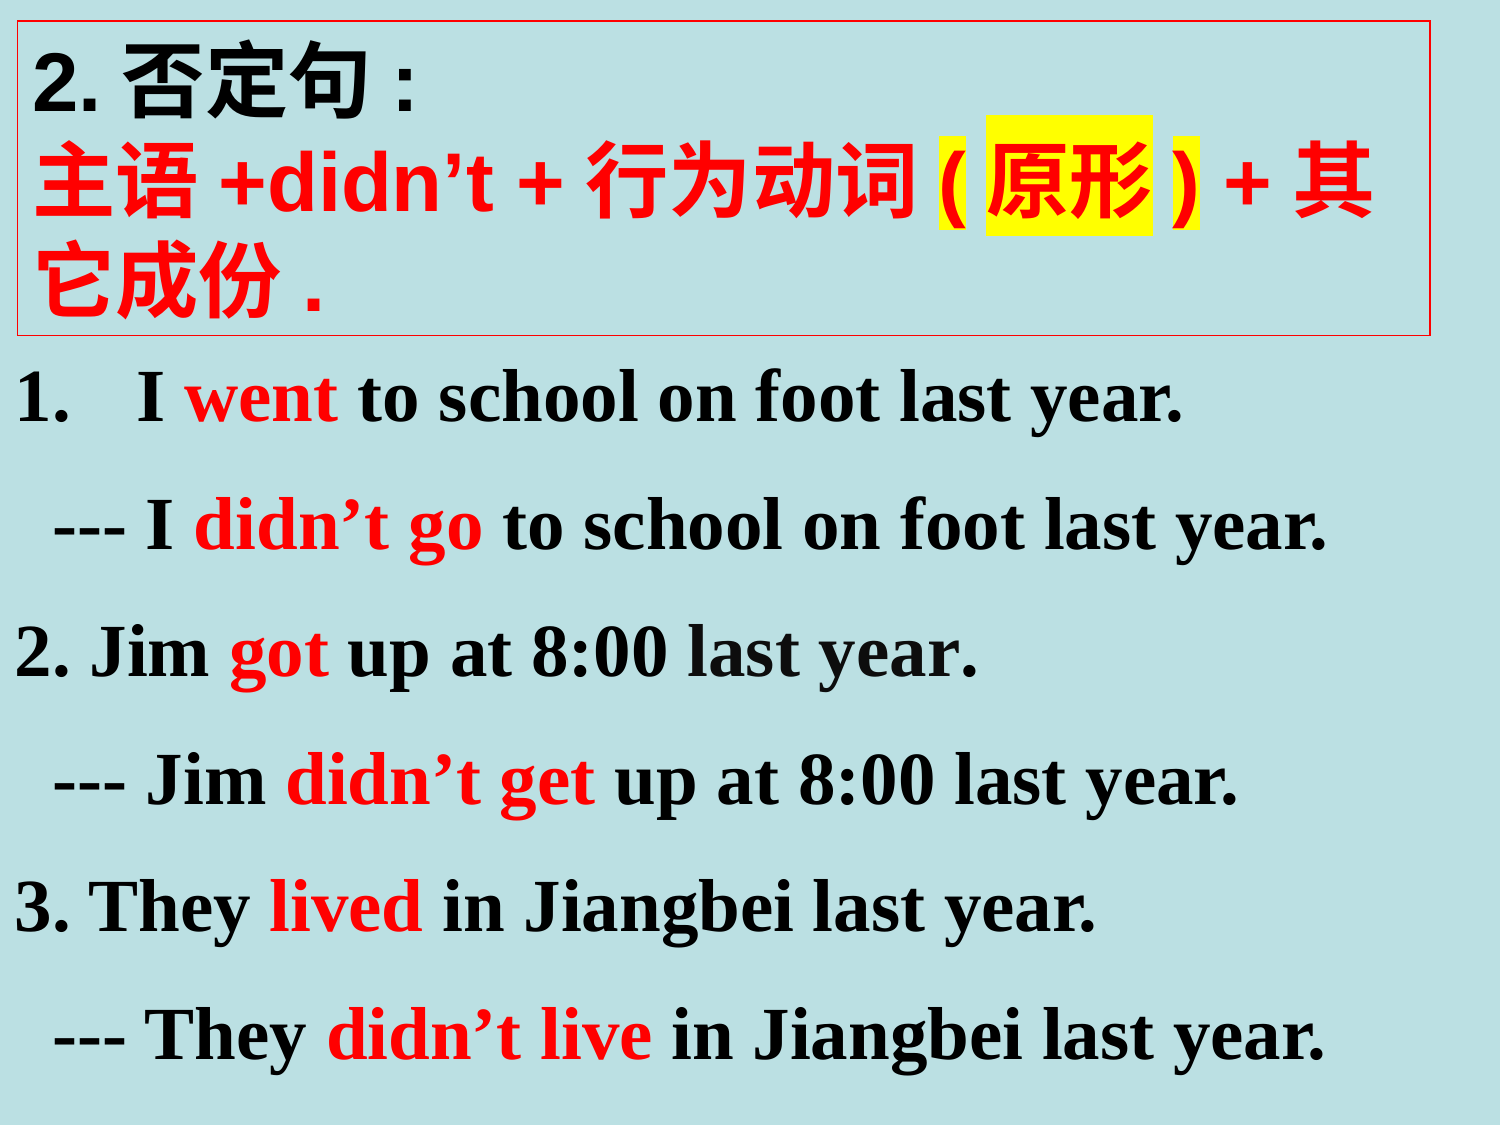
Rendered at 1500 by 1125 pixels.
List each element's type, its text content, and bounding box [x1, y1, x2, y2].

text_box I went to school on foot last year. --- I didn’t go to school on foot last year. 2. Jim got up at 8:00 last year. --- Jim didn’t get up at 8:00 last year. 3. They lived in Jiangbei last year. --- They didn’t live in Jiangbei last year. [0, 339, 1500, 1082]
text_box 2.否定句: 主语+didn’t +行为动词(原形) +其它成份. [17, 21, 1431, 336]
